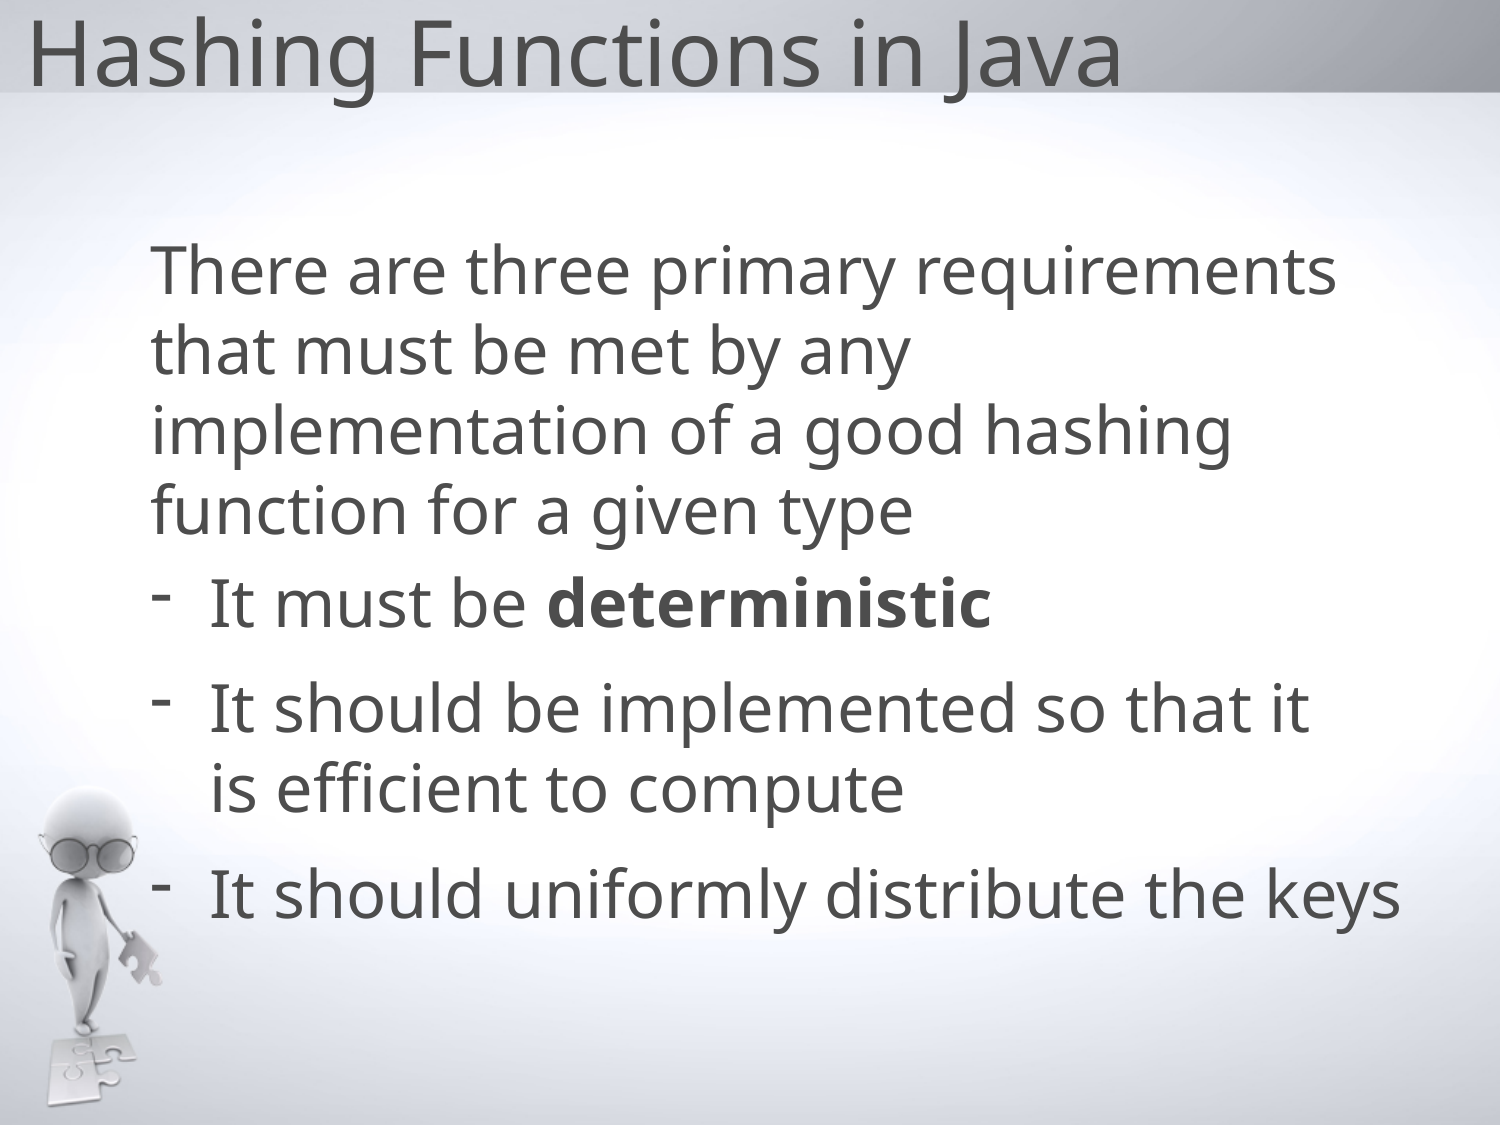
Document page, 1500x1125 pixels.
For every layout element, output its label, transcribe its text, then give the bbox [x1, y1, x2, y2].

text_box There are three primary requirements that must be met by any implementation of a good hashing function for a given type It must be deterministic It should be implemented so that it is efficient to compute It should uniformly distribute the keys [135, 220, 1436, 1050]
picture [0, 0, 1500, 1125]
text_box Hashing Functions in Java [10, 6, 1436, 94]
